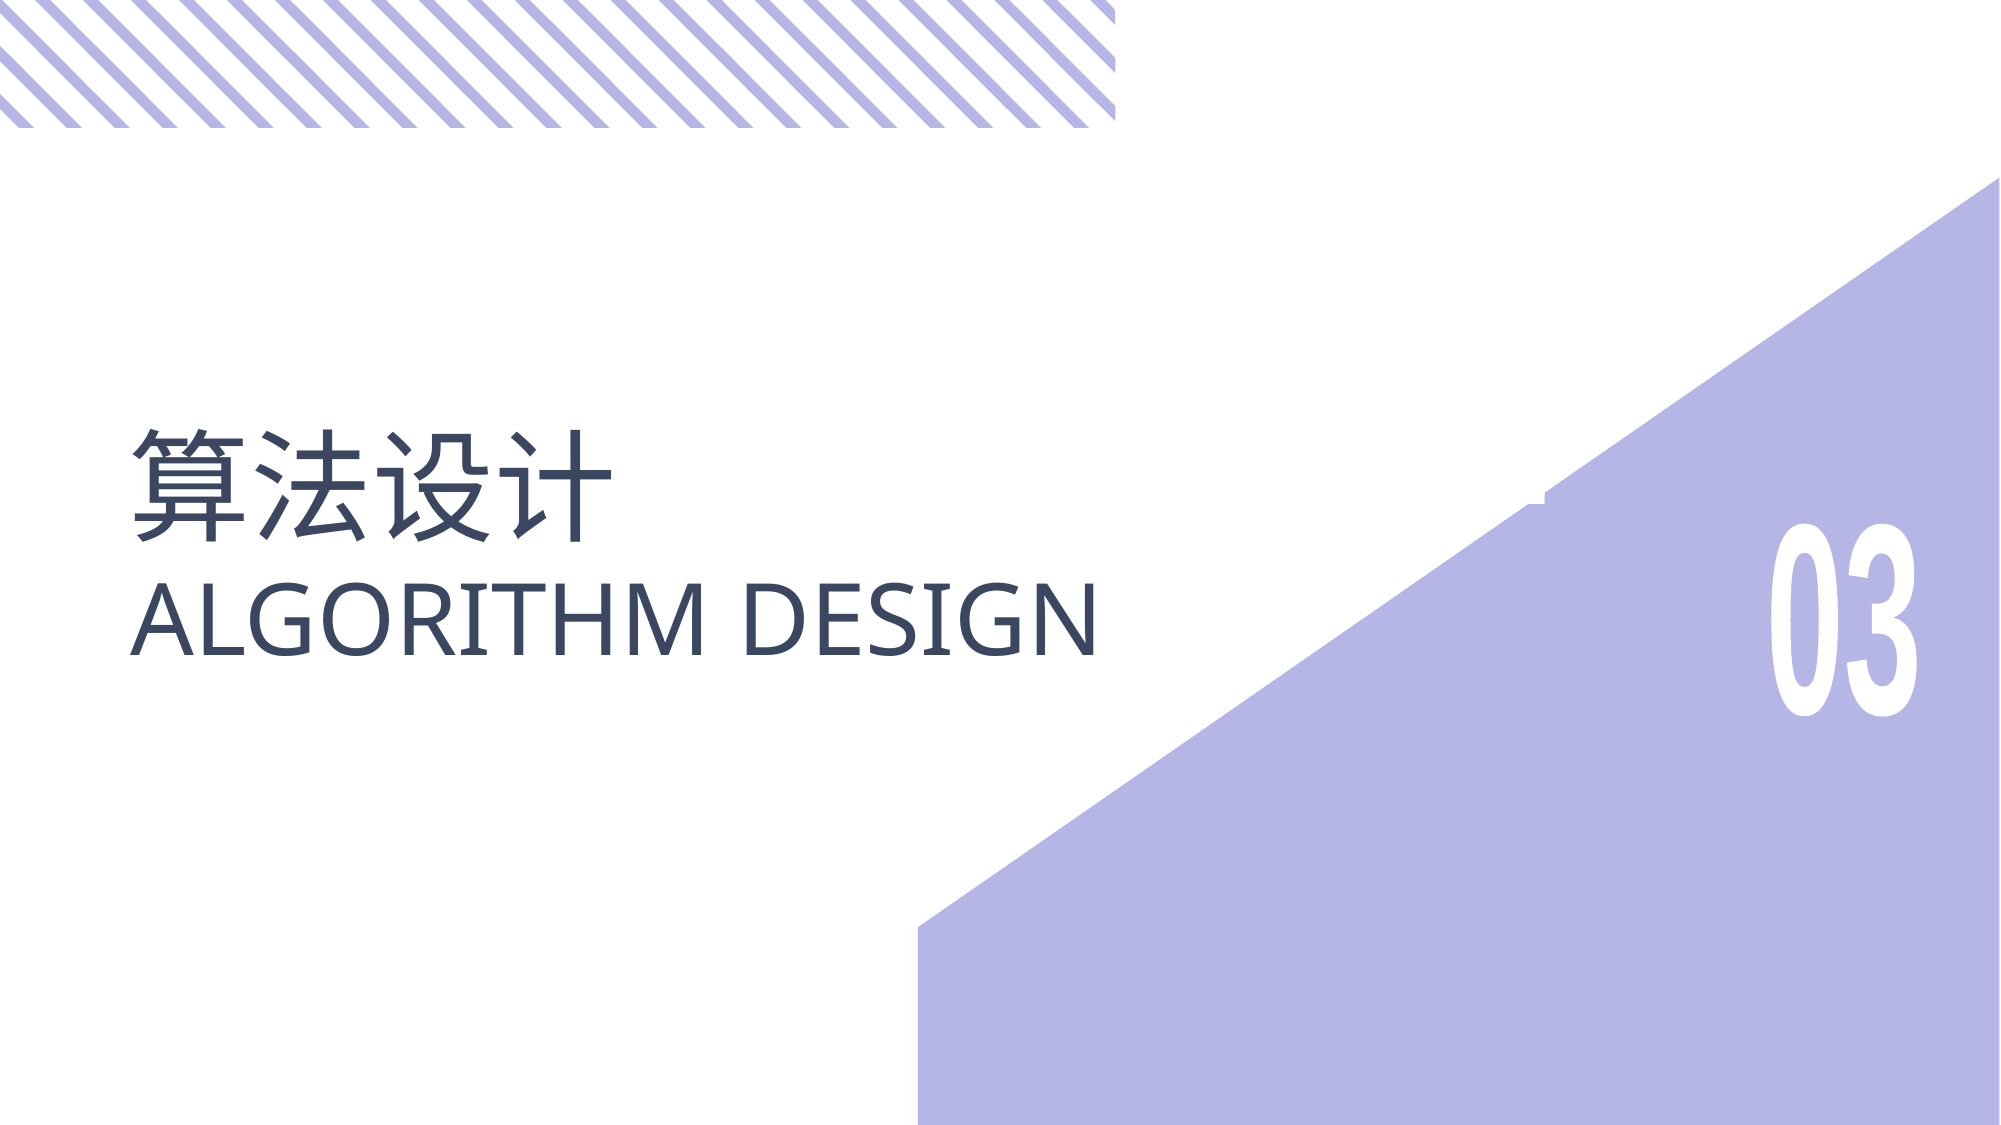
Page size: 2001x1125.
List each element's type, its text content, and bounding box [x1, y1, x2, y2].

text_box 算法设计 [86, 403, 659, 652]
text_box 01 [1333, 177, 1771, 548]
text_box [0, 0, 1116, 129]
text_box [917, 177, 2000, 1125]
text_box ALGORITHM DESIGN [115, 548, 1896, 726]
